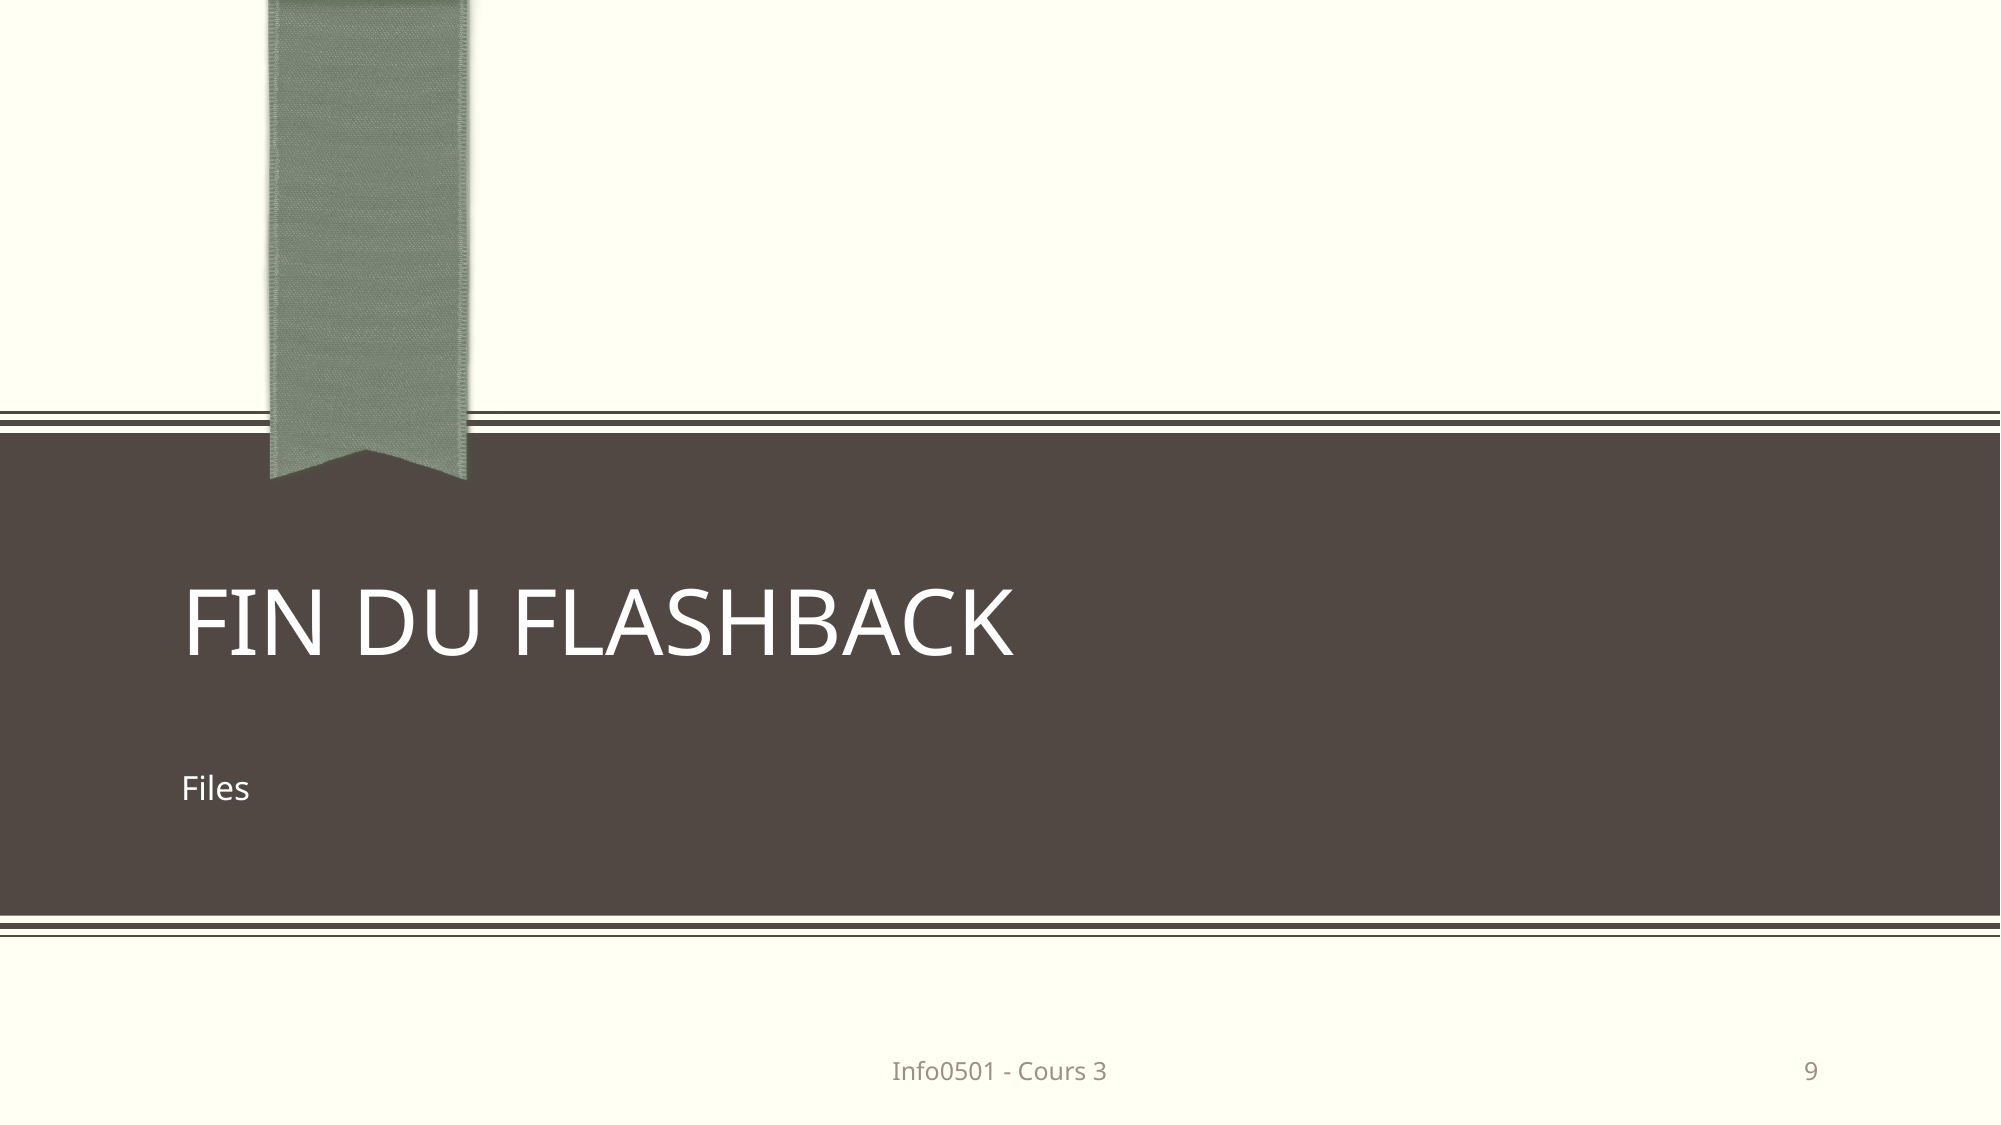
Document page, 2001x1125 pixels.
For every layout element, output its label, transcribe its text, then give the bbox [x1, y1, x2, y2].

slide_number 9 [1518, 1042, 1819, 1103]
footer Info0501 - Cours 3 [481, 1042, 1518, 1103]
list Files [181, 763, 1834, 848]
title FIN DU FLASHBACK [181, 487, 1834, 763]
